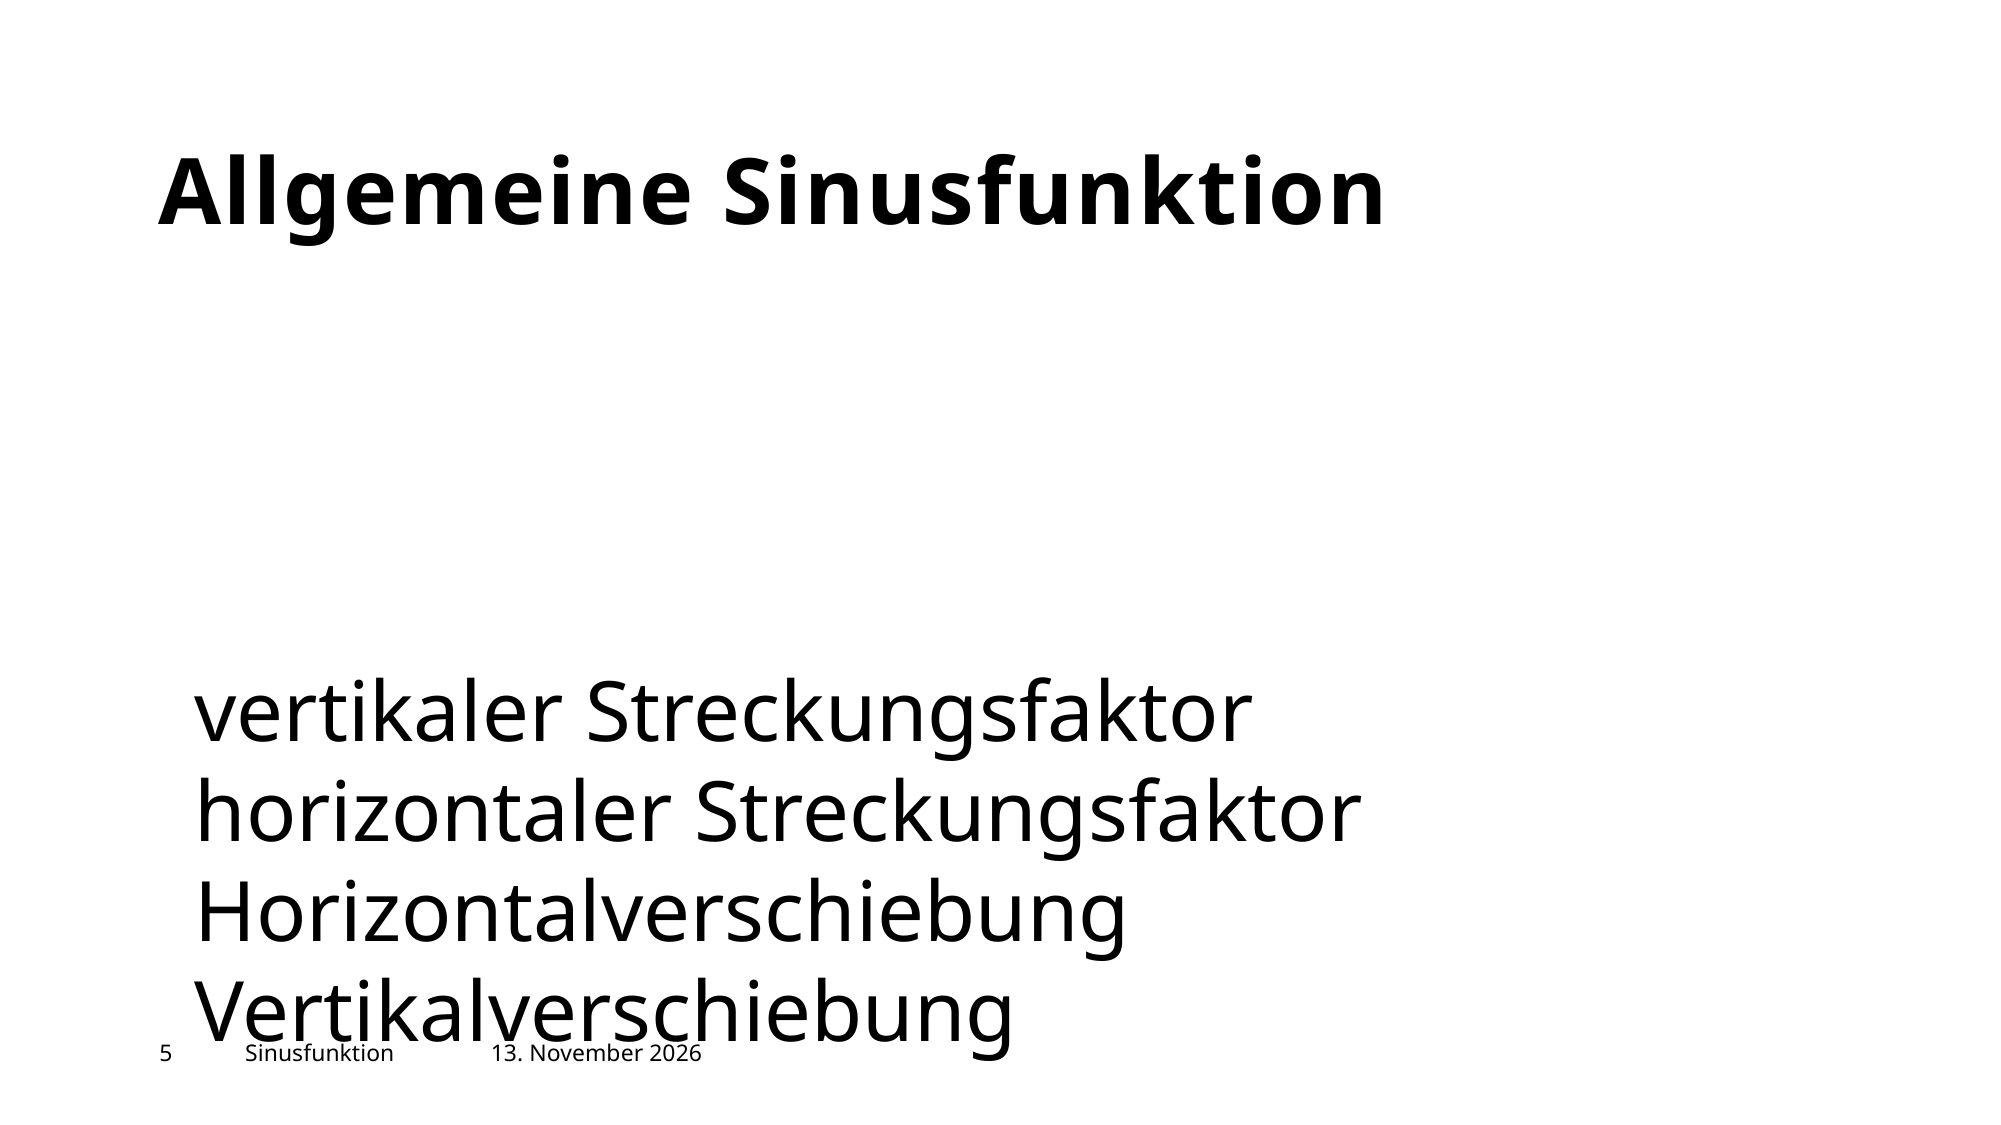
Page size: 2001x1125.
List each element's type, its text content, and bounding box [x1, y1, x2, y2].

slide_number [490, 1038, 707, 1080]
footer Sinusfunktion [245, 1038, 490, 1080]
slide_number 5 [159, 1038, 245, 1080]
title Allgemeine Sinusfunktion [158, 144, 1841, 245]
